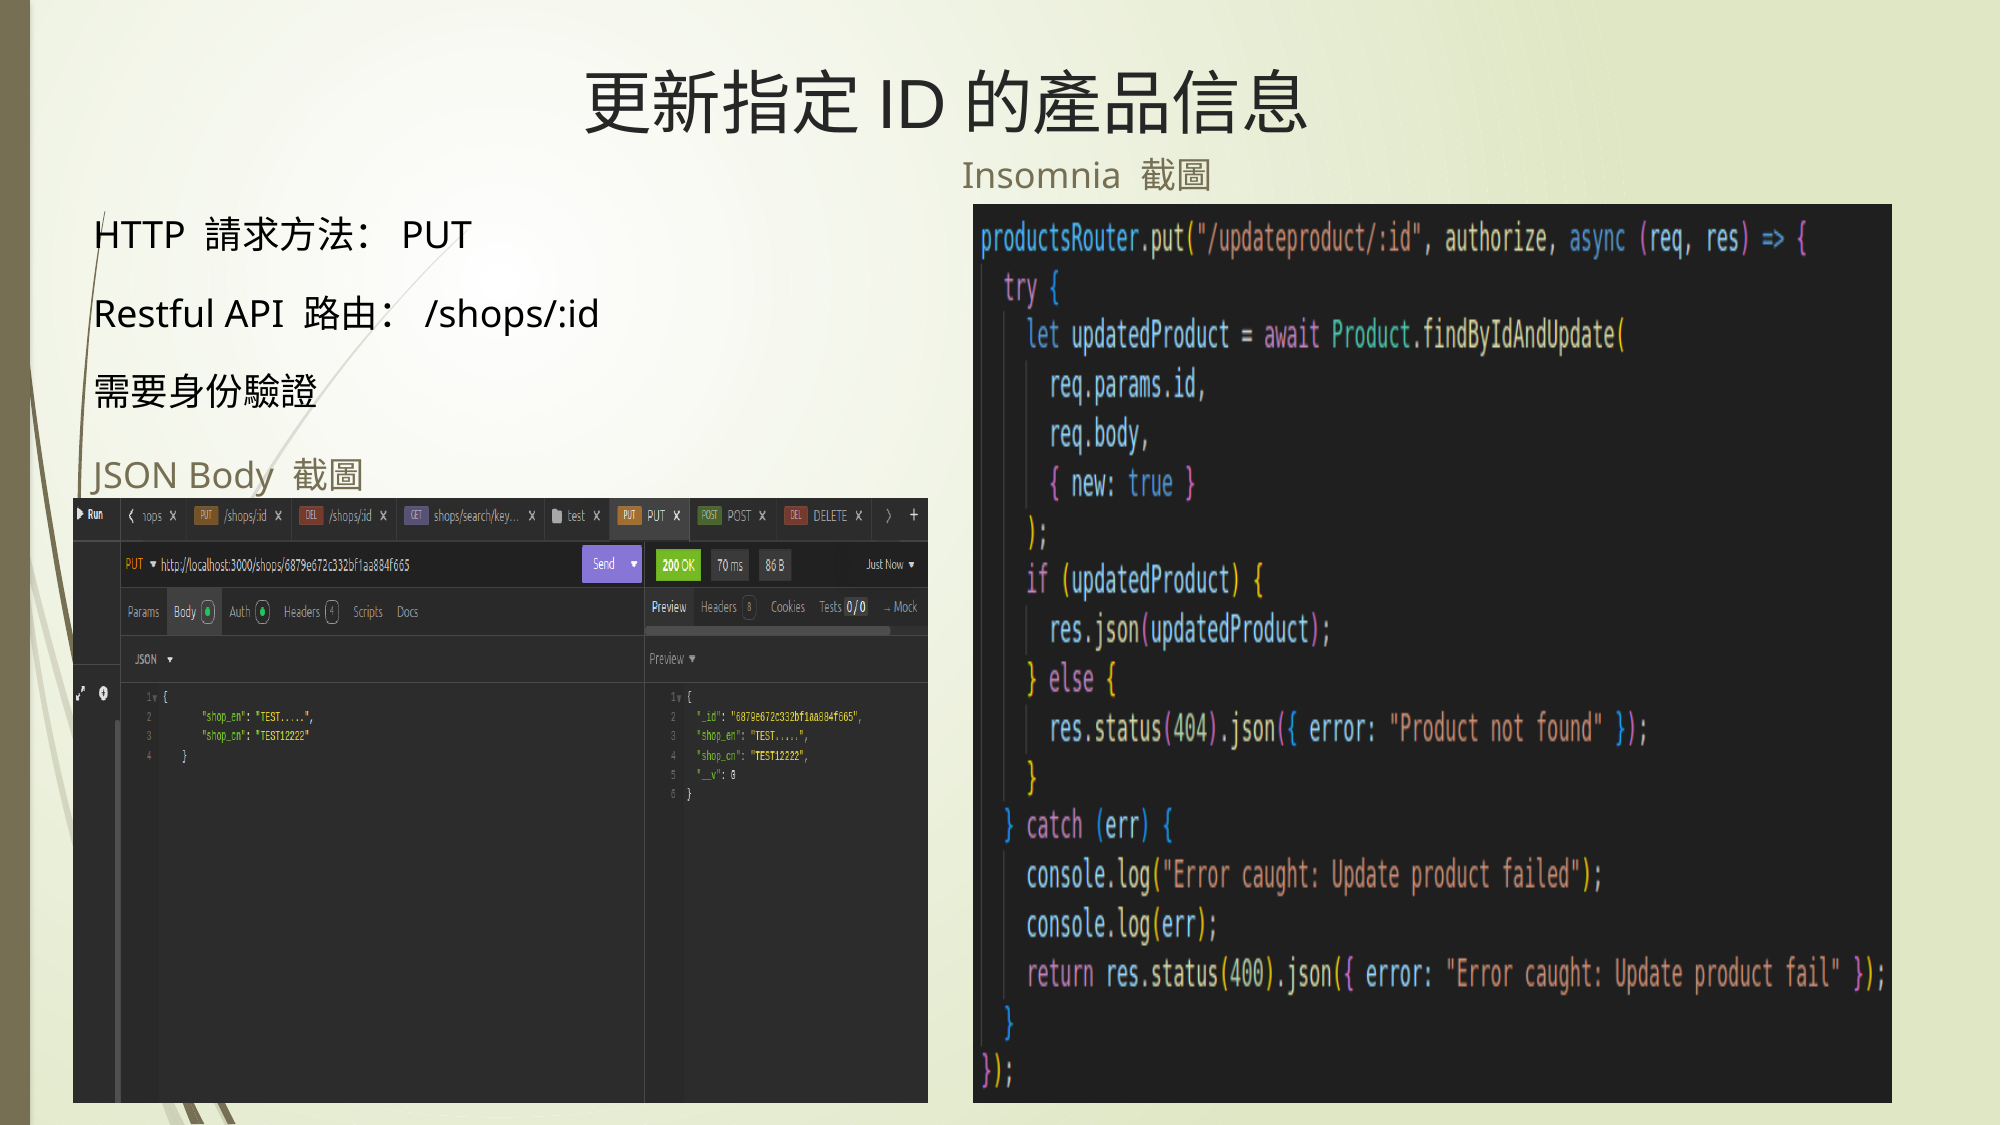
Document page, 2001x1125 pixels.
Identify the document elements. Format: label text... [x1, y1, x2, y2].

list HTTP 請求方法：PUT Restful API 路由：/shops/:id 需要身份驗證 [73, 191, 942, 518]
text_box JSON Body 截圖 [73, 425, 397, 497]
picture [972, 204, 1892, 1103]
text_box Insomnia 截圖 [942, 125, 1266, 216]
title 更新指定ID的產品信息 [562, 39, 1384, 165]
picture [72, 497, 928, 1103]
